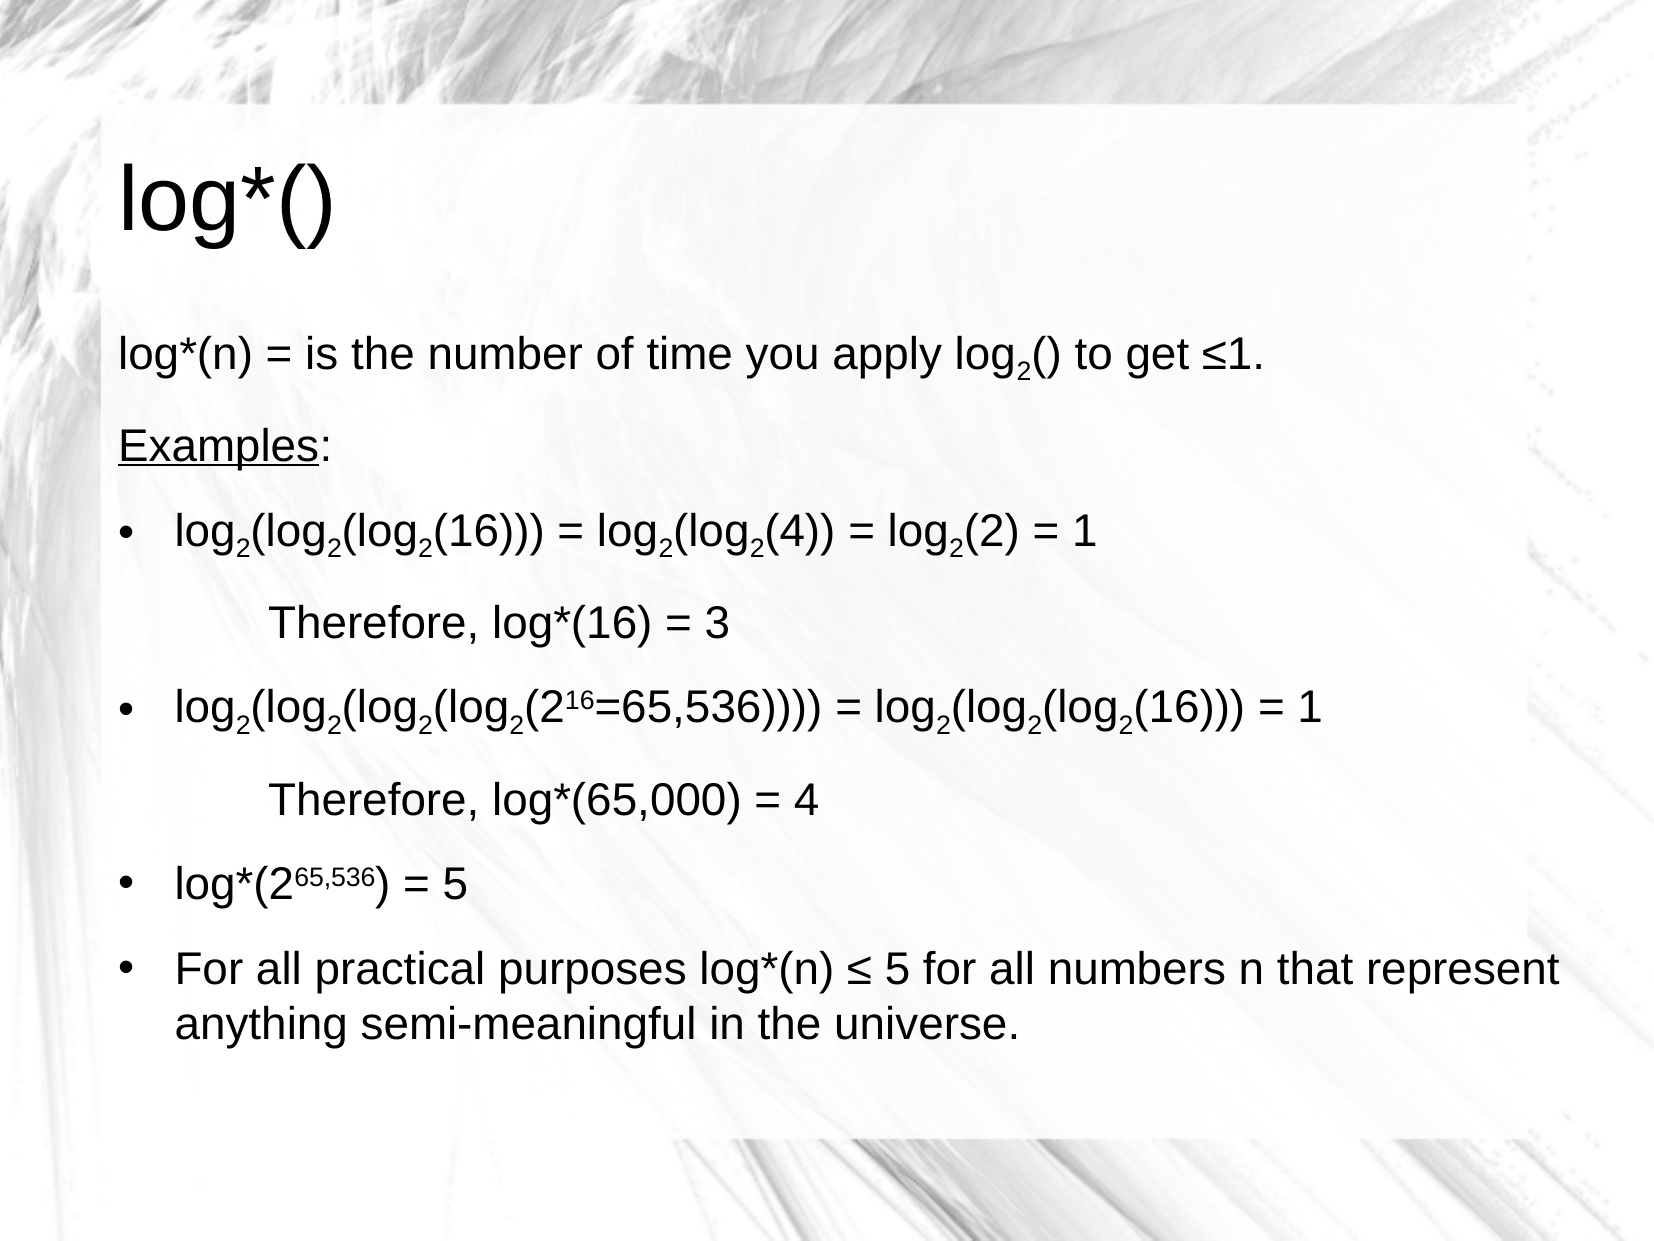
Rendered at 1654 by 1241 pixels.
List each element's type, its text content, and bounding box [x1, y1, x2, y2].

picture [0, 0, 1654, 1241]
title log*() [118, 93, 1506, 299]
list log*(n) = is the number of time you apply log2() to get ≤1. Examples: log2(log2(log2(16))) = log2(log2(4)) = log2(2) = 1 Therefore, log*(16) = 3 log2(log2(log2(log2(216=65,536)))) = log2(log2(log2(16))) = 1 Therefore, log*(65,000) = 4 log*(265,536) = 5 For all practical purposes log*(n) ≤ 5 for all numbers n that represent anything semi-meaningful in the universe. [118, 319, 1571, 1109]
